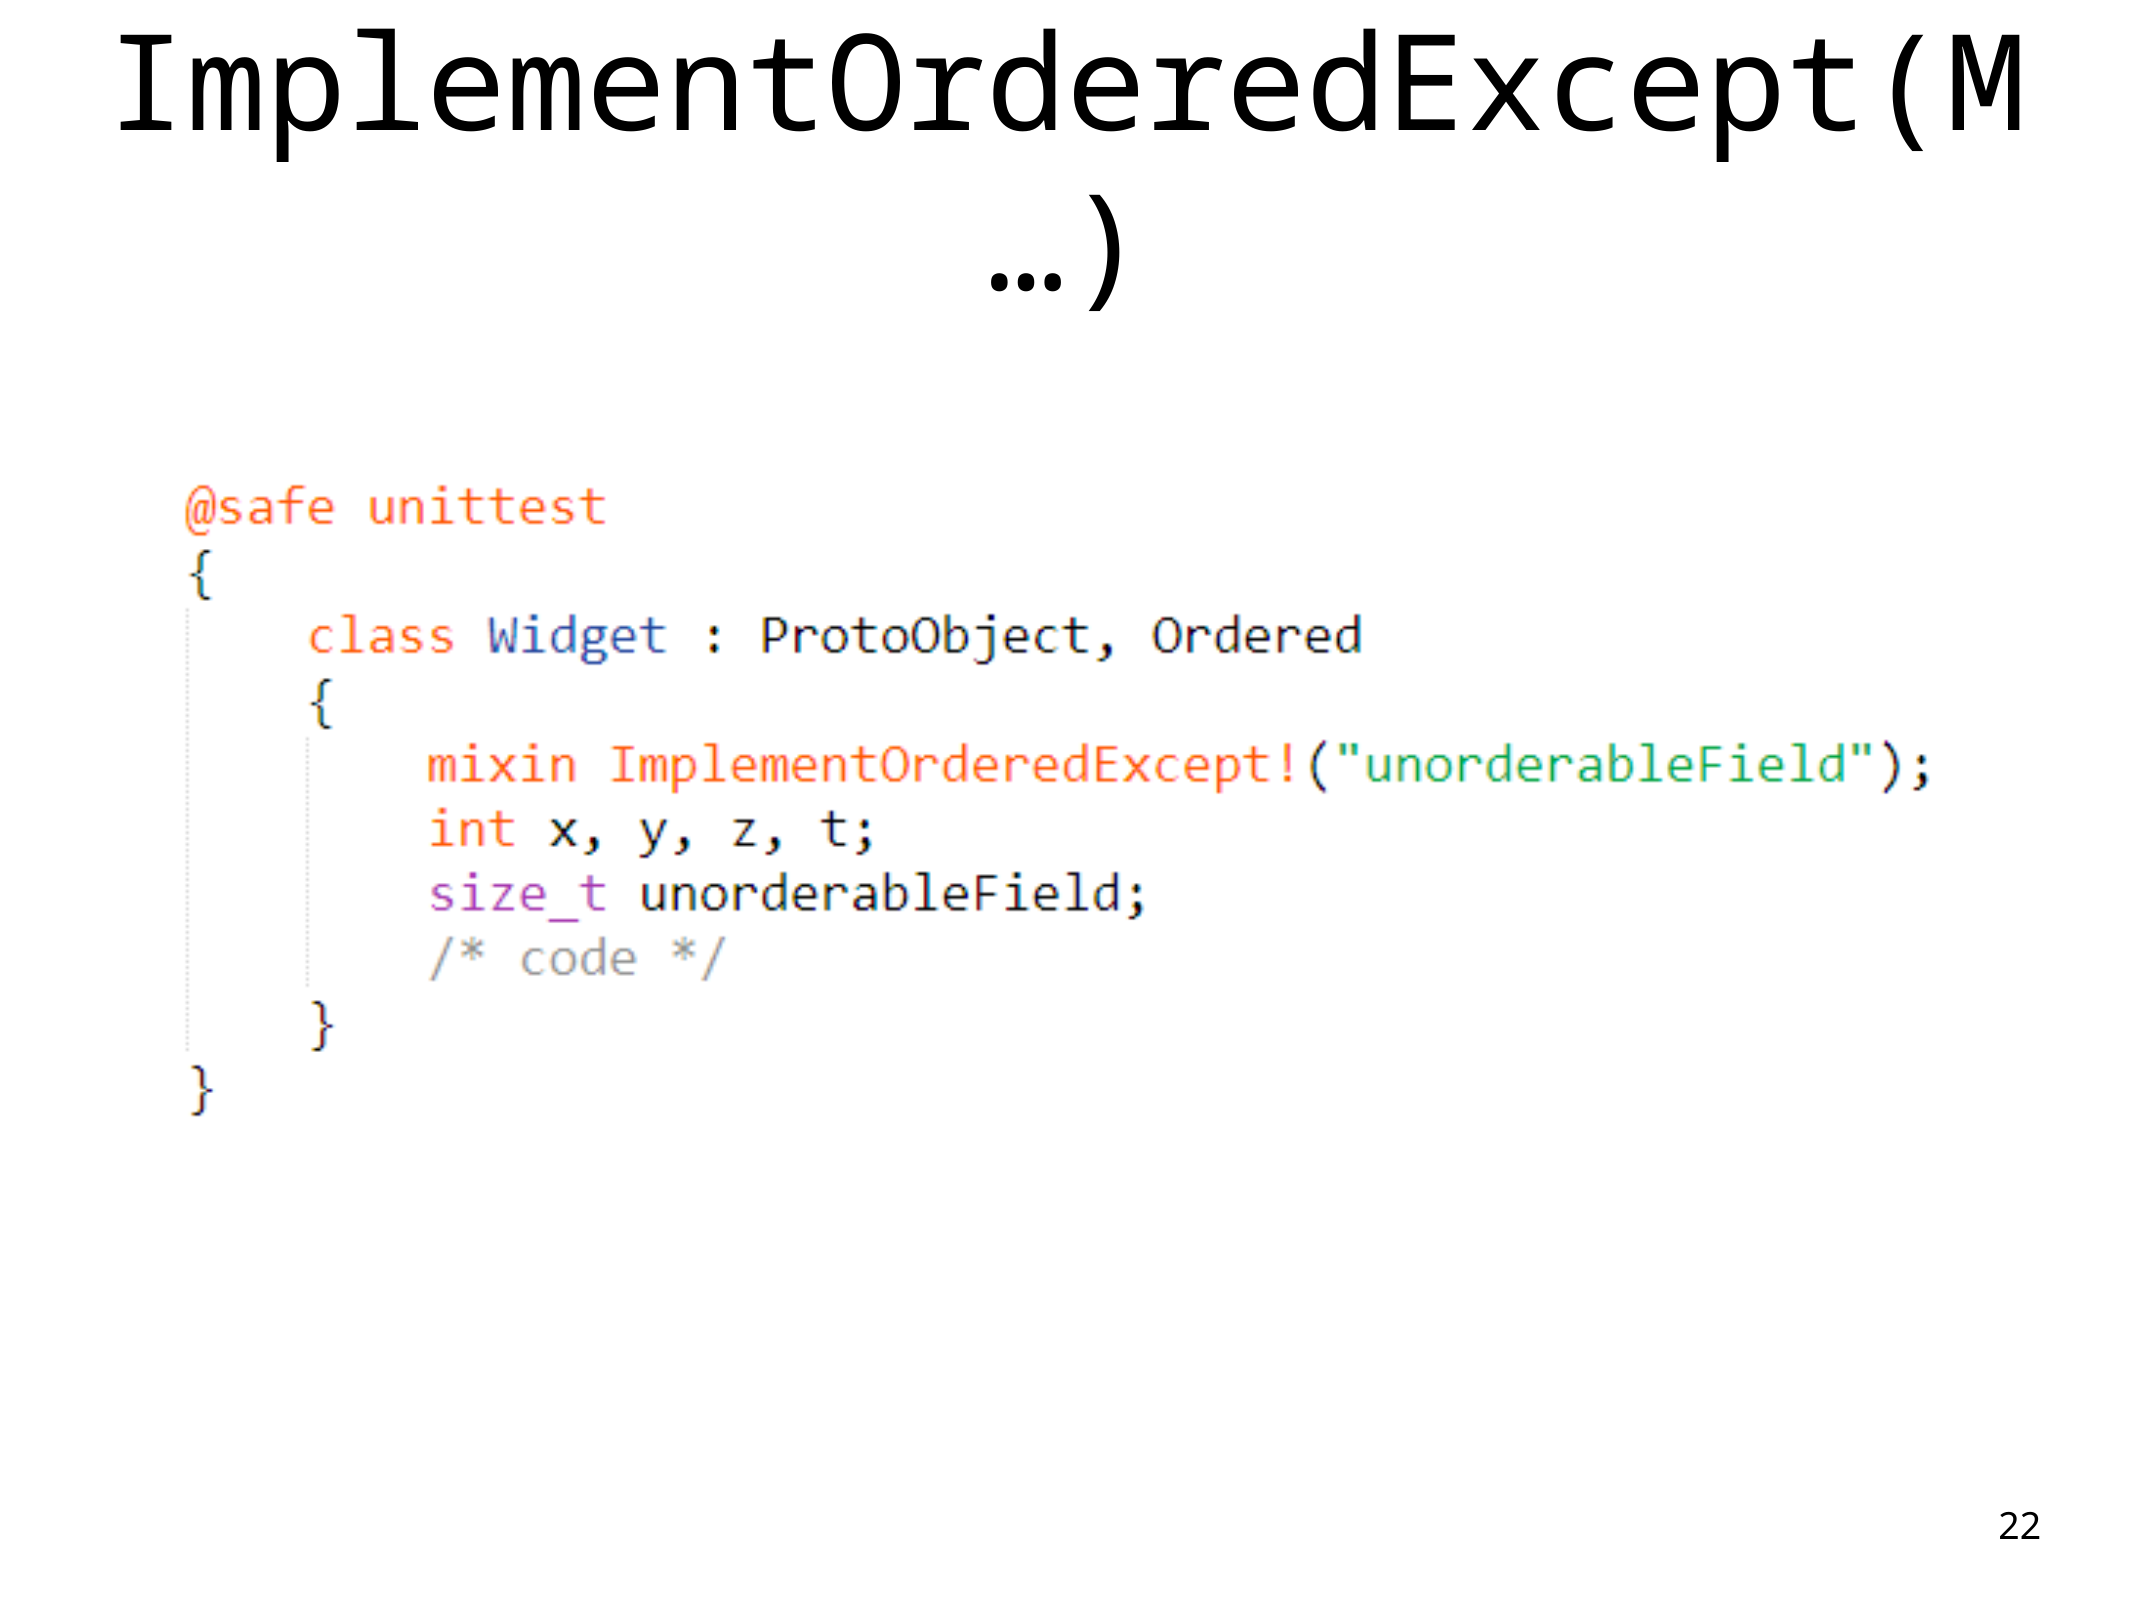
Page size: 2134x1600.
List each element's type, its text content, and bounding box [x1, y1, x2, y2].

title ImplementOrderedExcept(M…) [79, 62, 2055, 252]
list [178, 466, 1956, 1134]
slide_number 22 [1985, 1493, 2055, 1557]
